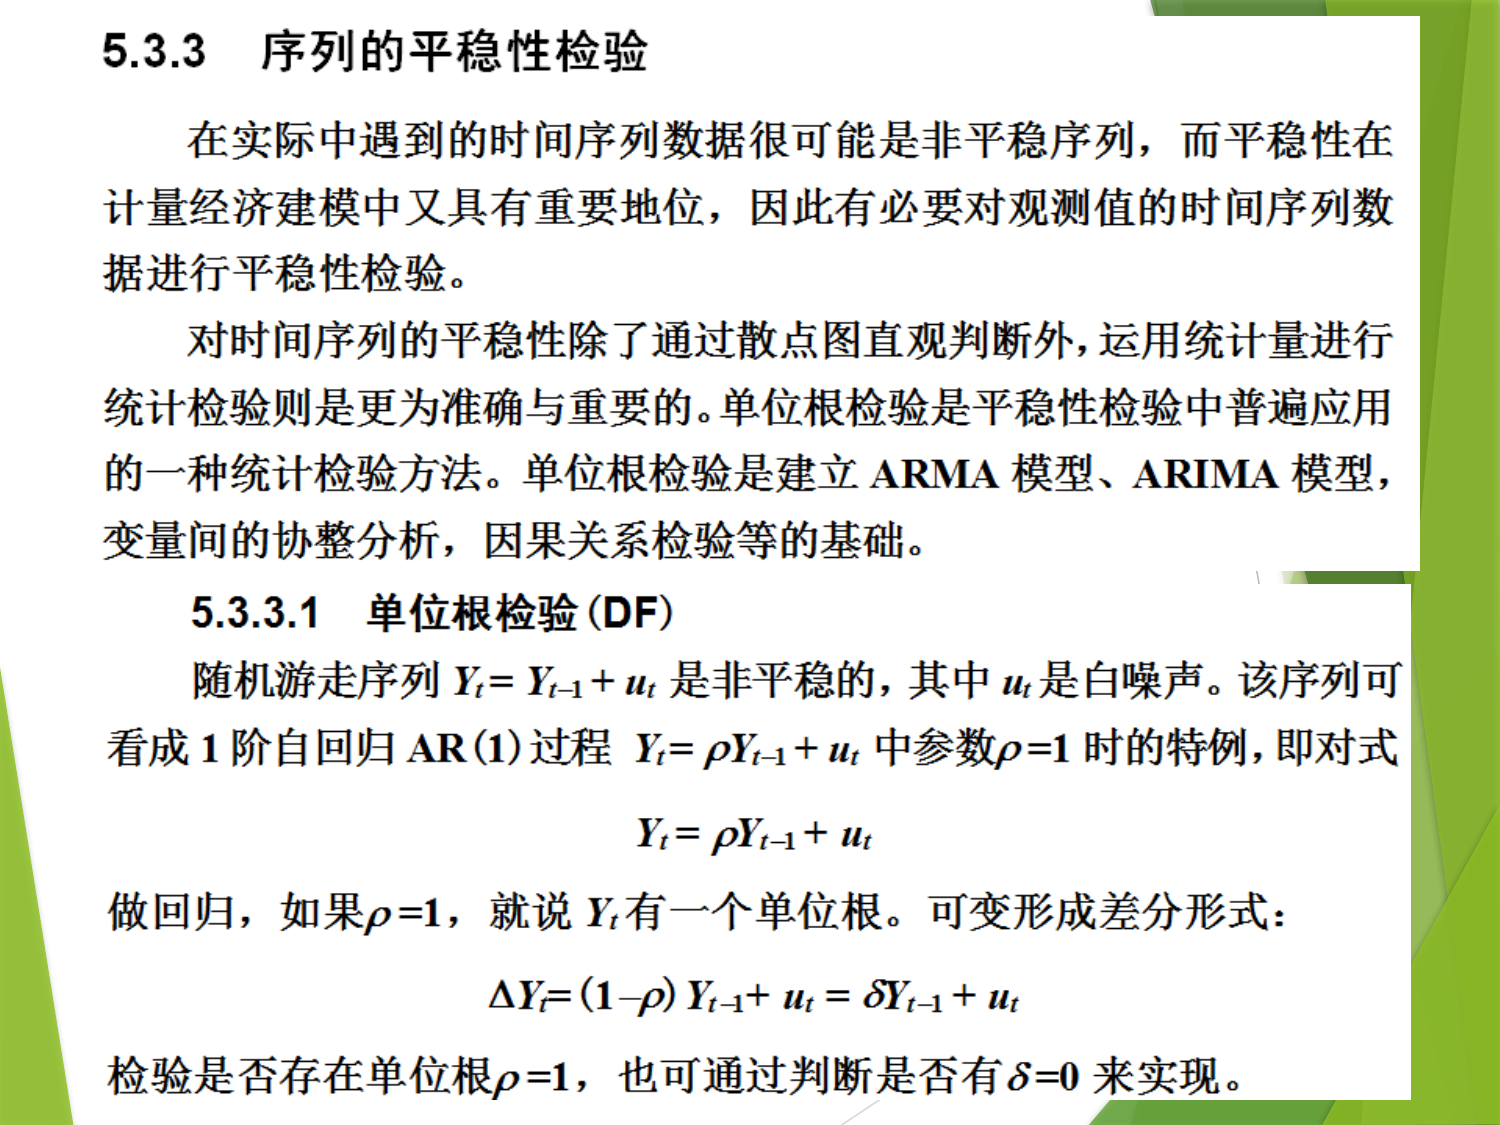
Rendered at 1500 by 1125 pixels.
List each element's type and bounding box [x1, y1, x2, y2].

picture [100, 583, 1411, 1101]
picture [79, 15, 1421, 572]
